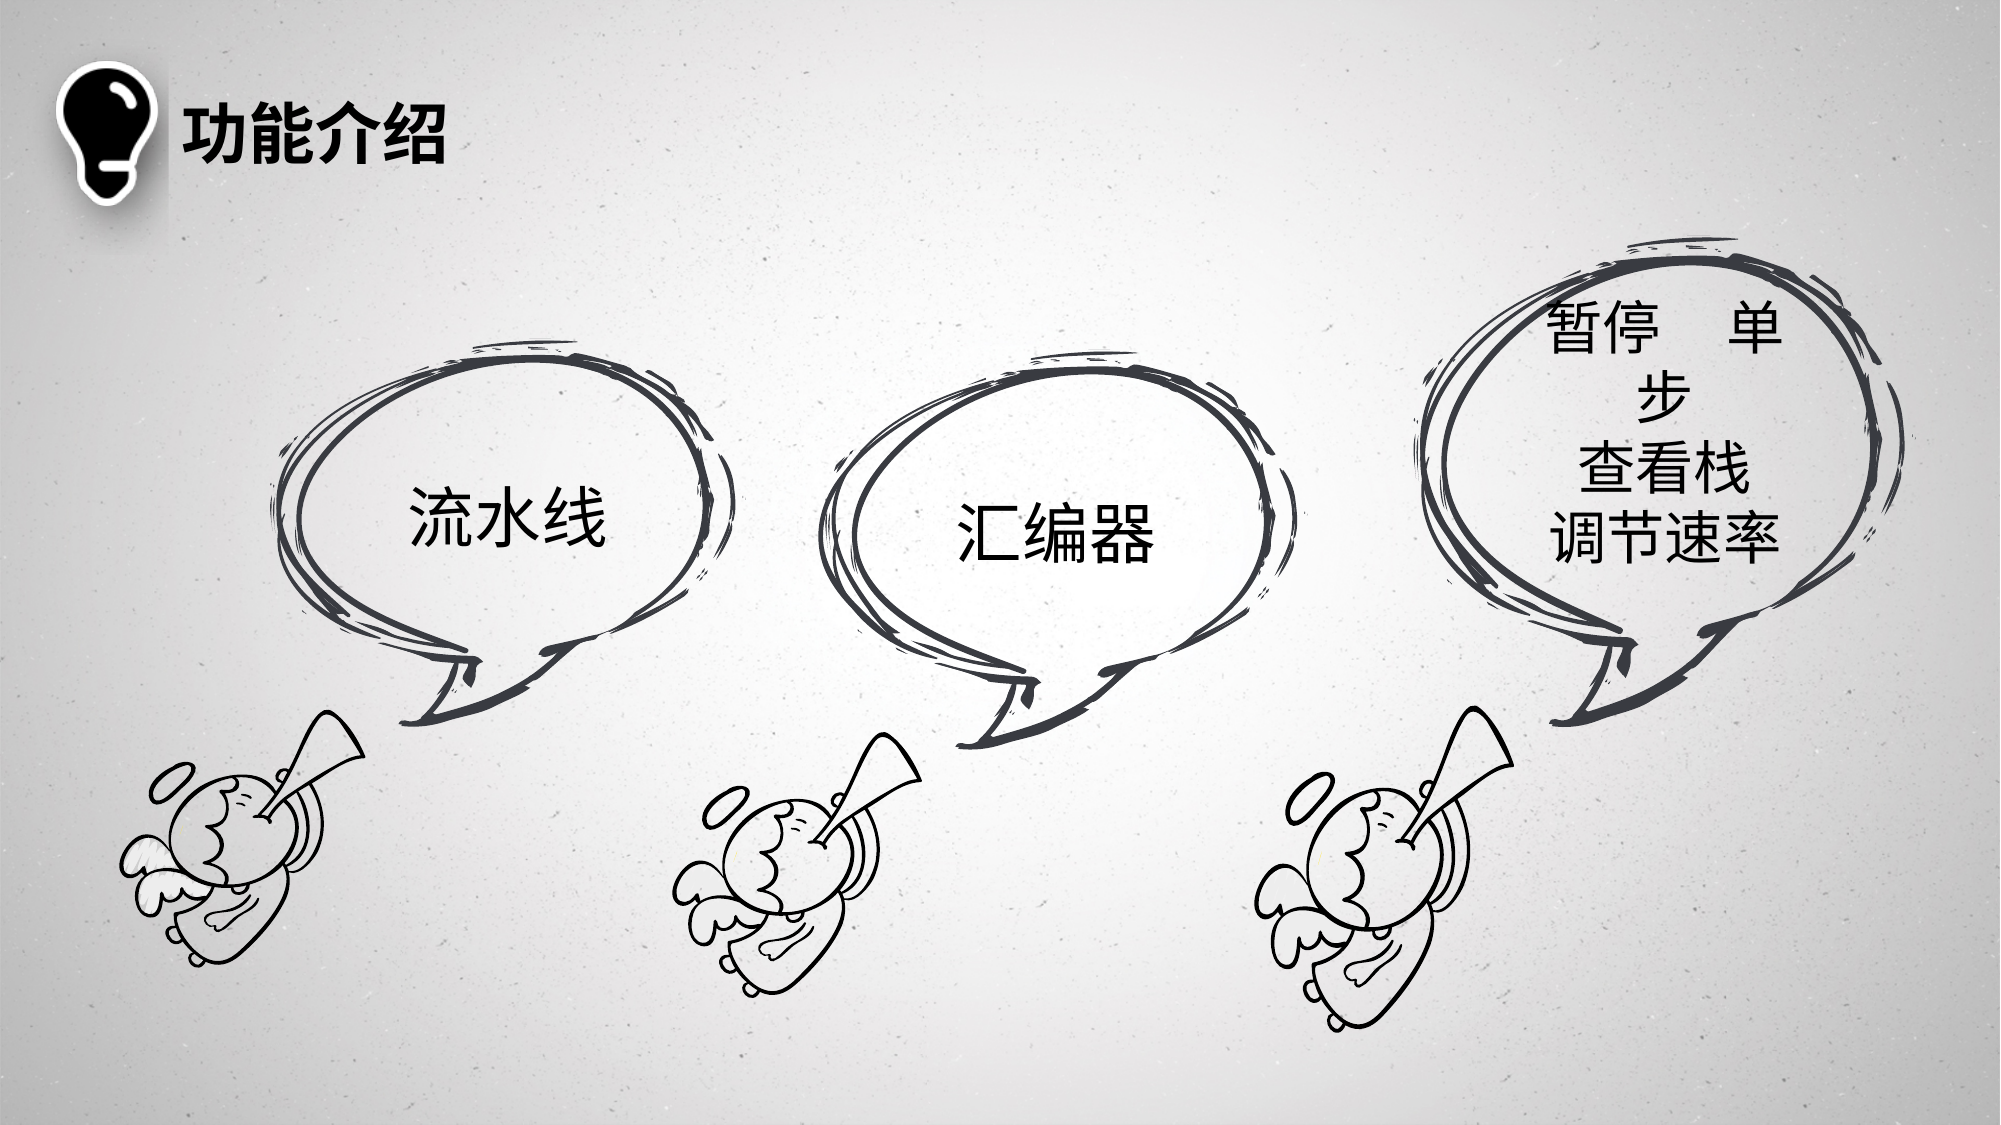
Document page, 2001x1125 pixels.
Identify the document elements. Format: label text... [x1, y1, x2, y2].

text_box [1251, 211, 1917, 1034]
text_box 功能介绍 [169, 84, 1093, 180]
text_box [669, 330, 1309, 999]
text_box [116, 319, 749, 969]
picture [0, 0, 2000, 1125]
